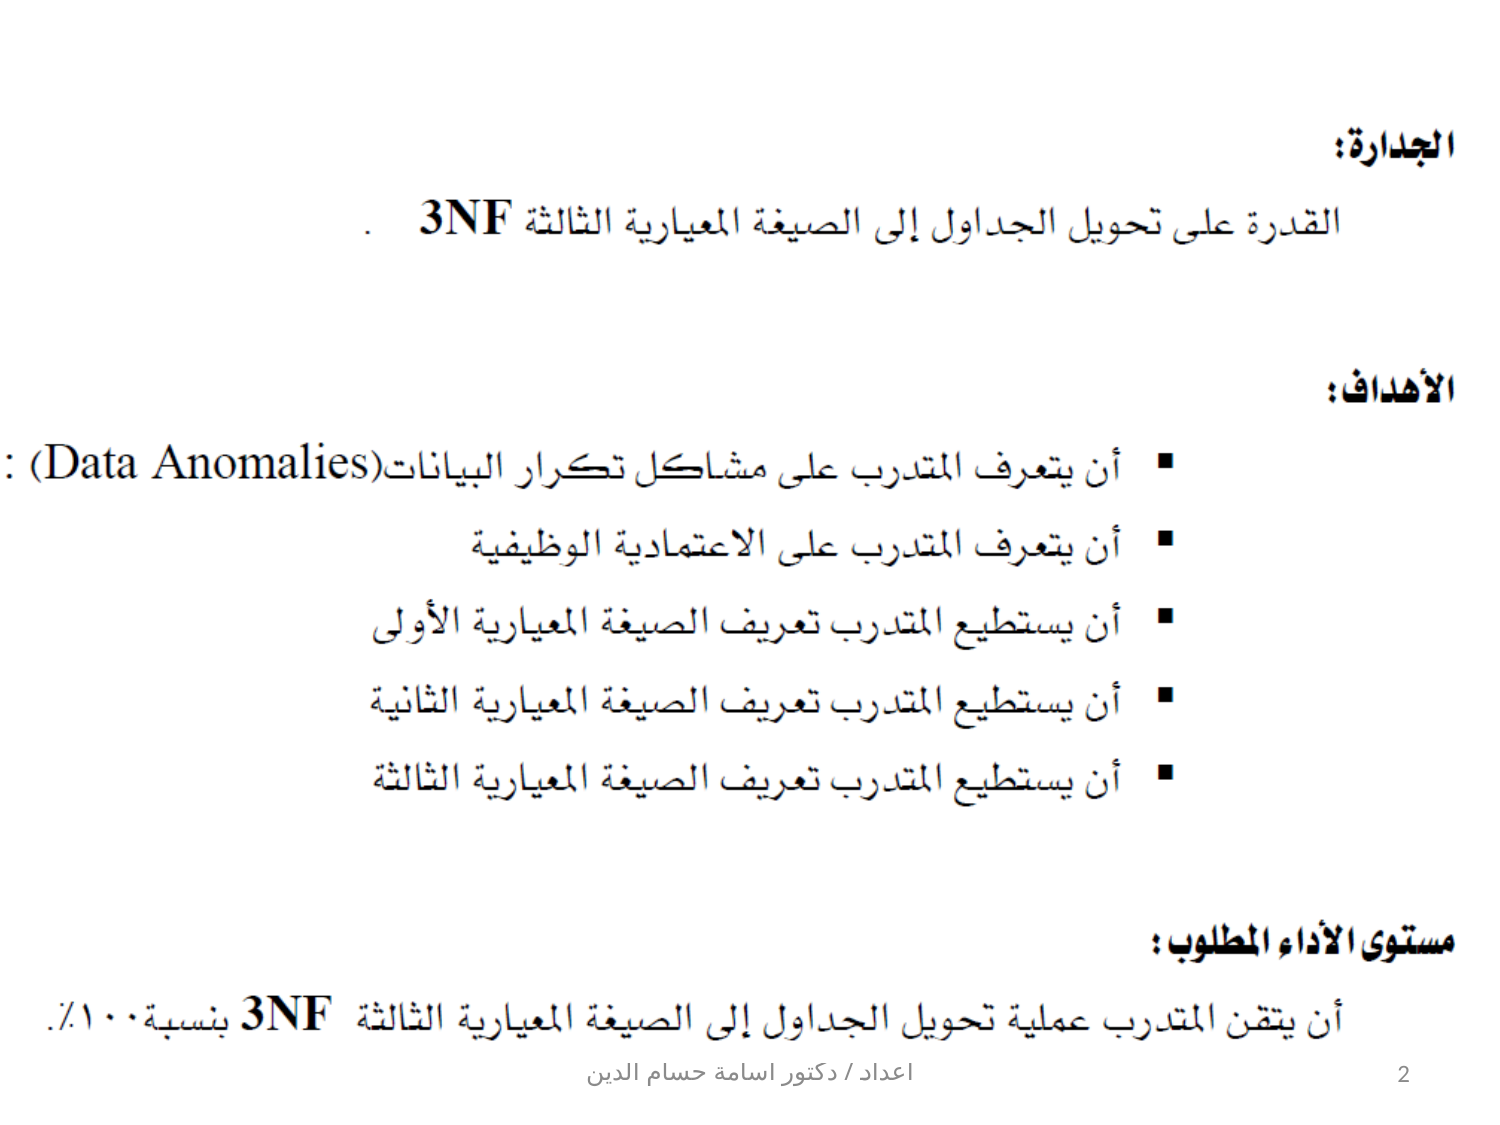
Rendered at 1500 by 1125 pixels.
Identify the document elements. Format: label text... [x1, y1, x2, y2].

footer اعداد / دكتور اسامة حسام الدين [512, 1071, 988, 1103]
slide_number 2 [1074, 1071, 1425, 1103]
picture [1, 112, 1464, 1063]
